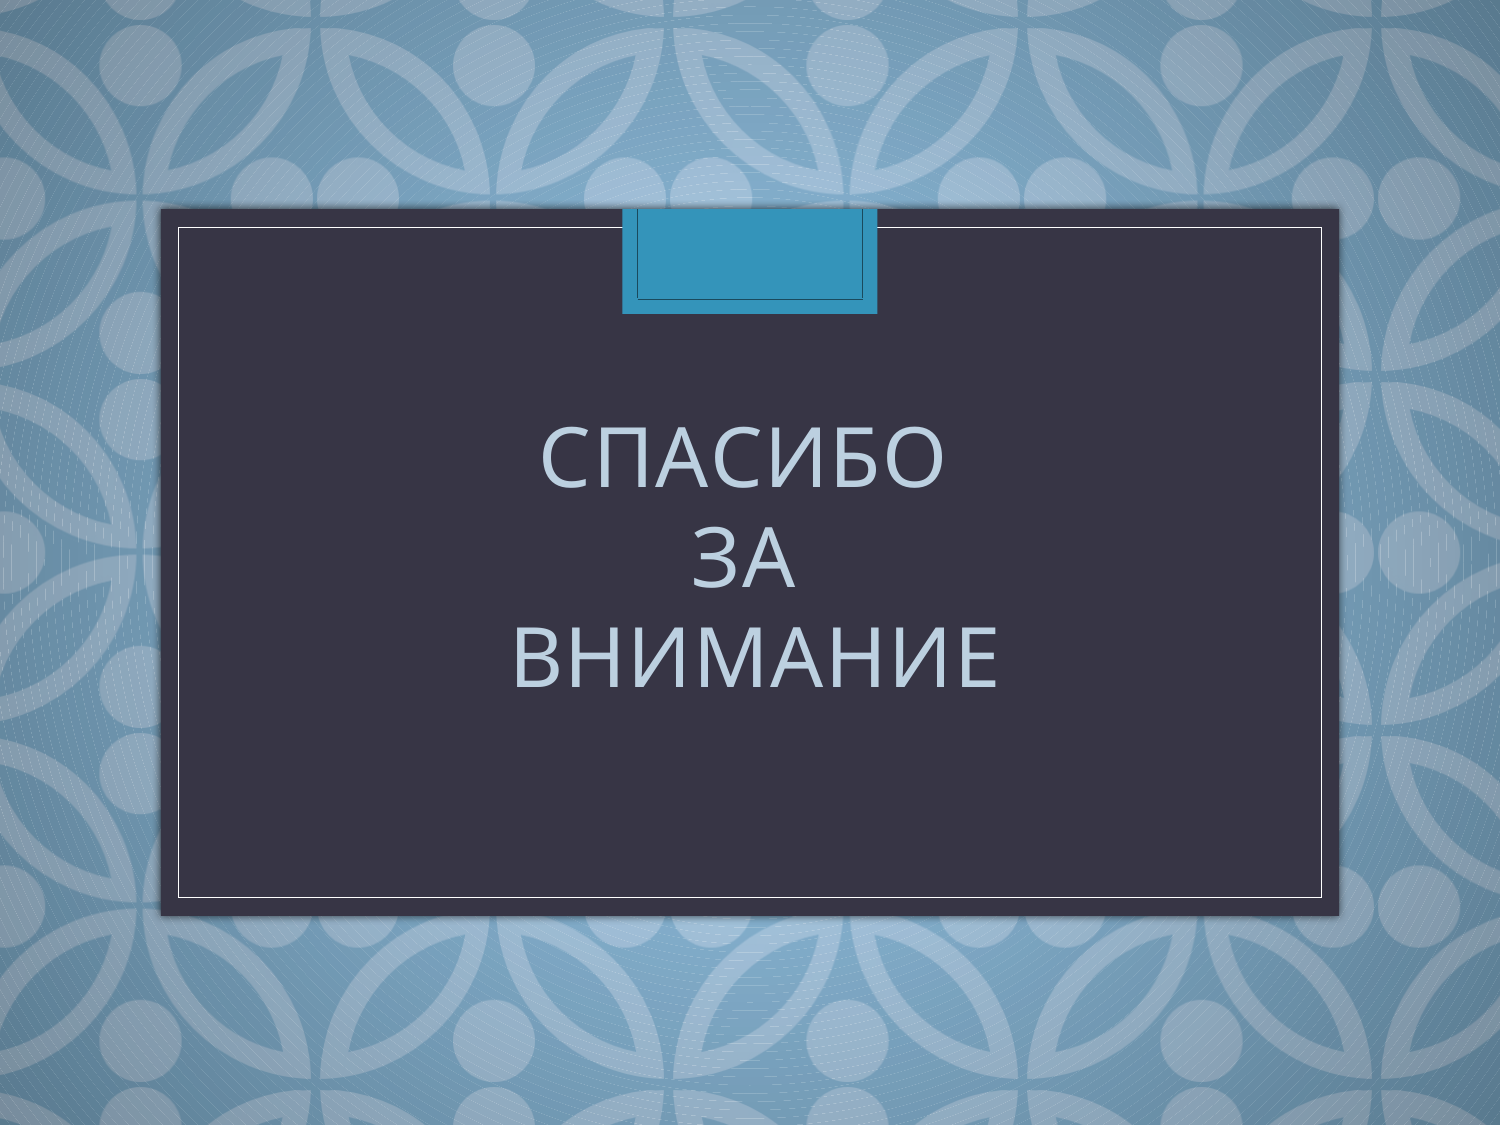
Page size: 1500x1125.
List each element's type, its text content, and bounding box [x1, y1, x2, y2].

subtitle СПАСИБО ЗА ВНИМАНИЕ [230, 397, 1281, 811]
